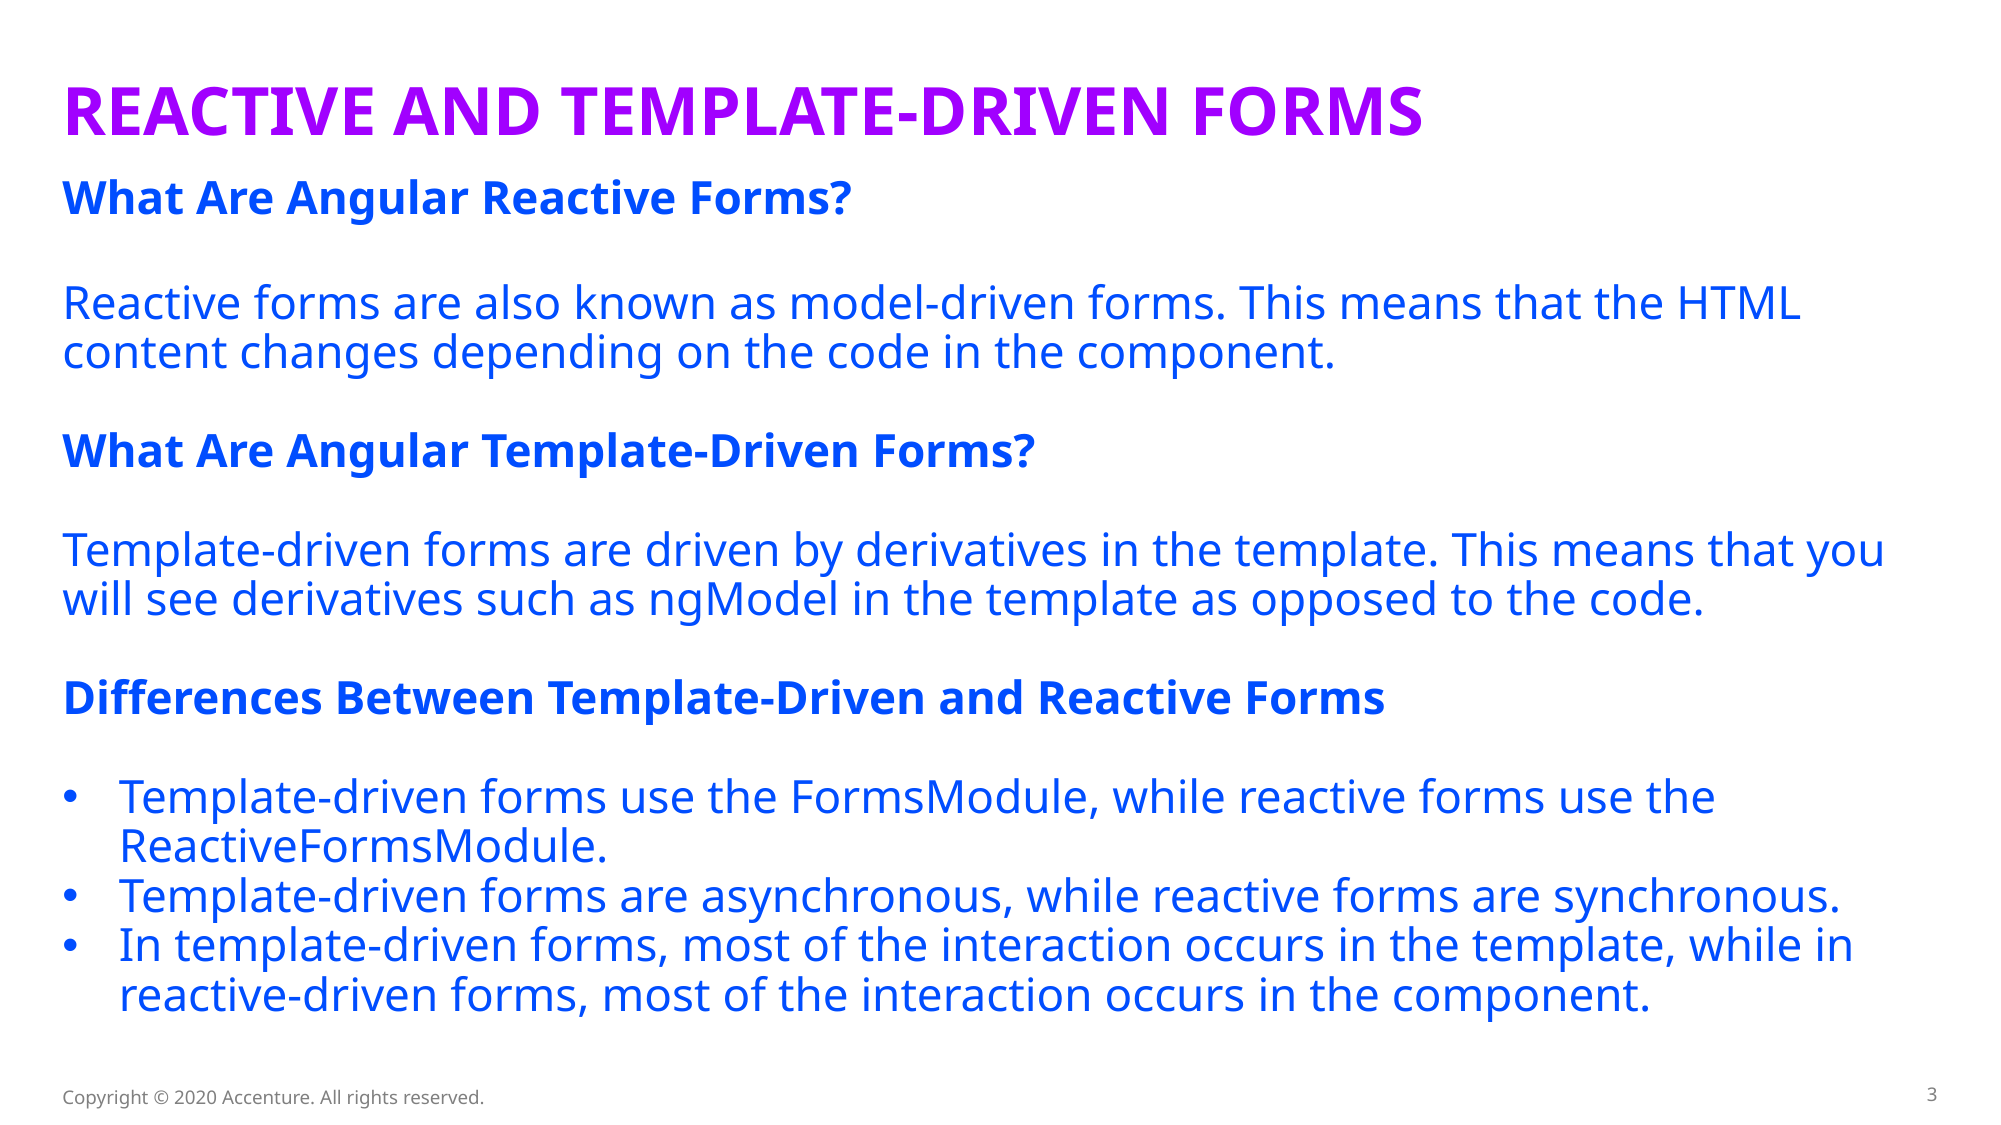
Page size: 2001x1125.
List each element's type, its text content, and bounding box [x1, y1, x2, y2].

title Reactive and Template-Driven Forms [62, 84, 1938, 175]
list What Are Angular Reactive Forms? Reactive forms are also known as model-driven forms. This means that the HTML content changes depending on the code in the component. What Are Angular Template-Driven Forms? Template-driven forms are driven by derivatives in the template. This means that you will see derivatives such as ngModel in the template as opposed to the code. Differences Between Template-Driven and Reactive Forms Template-driven forms use the FormsModule, while reactive forms use the ReactiveFormsModule. Template-driven forms are asynchronous, while reactive forms are synchronous. In template-driven forms, most of the interaction occurs in the template, while in reactive-driven forms, most of the interaction occurs in the component. [62, 175, 1938, 1125]
